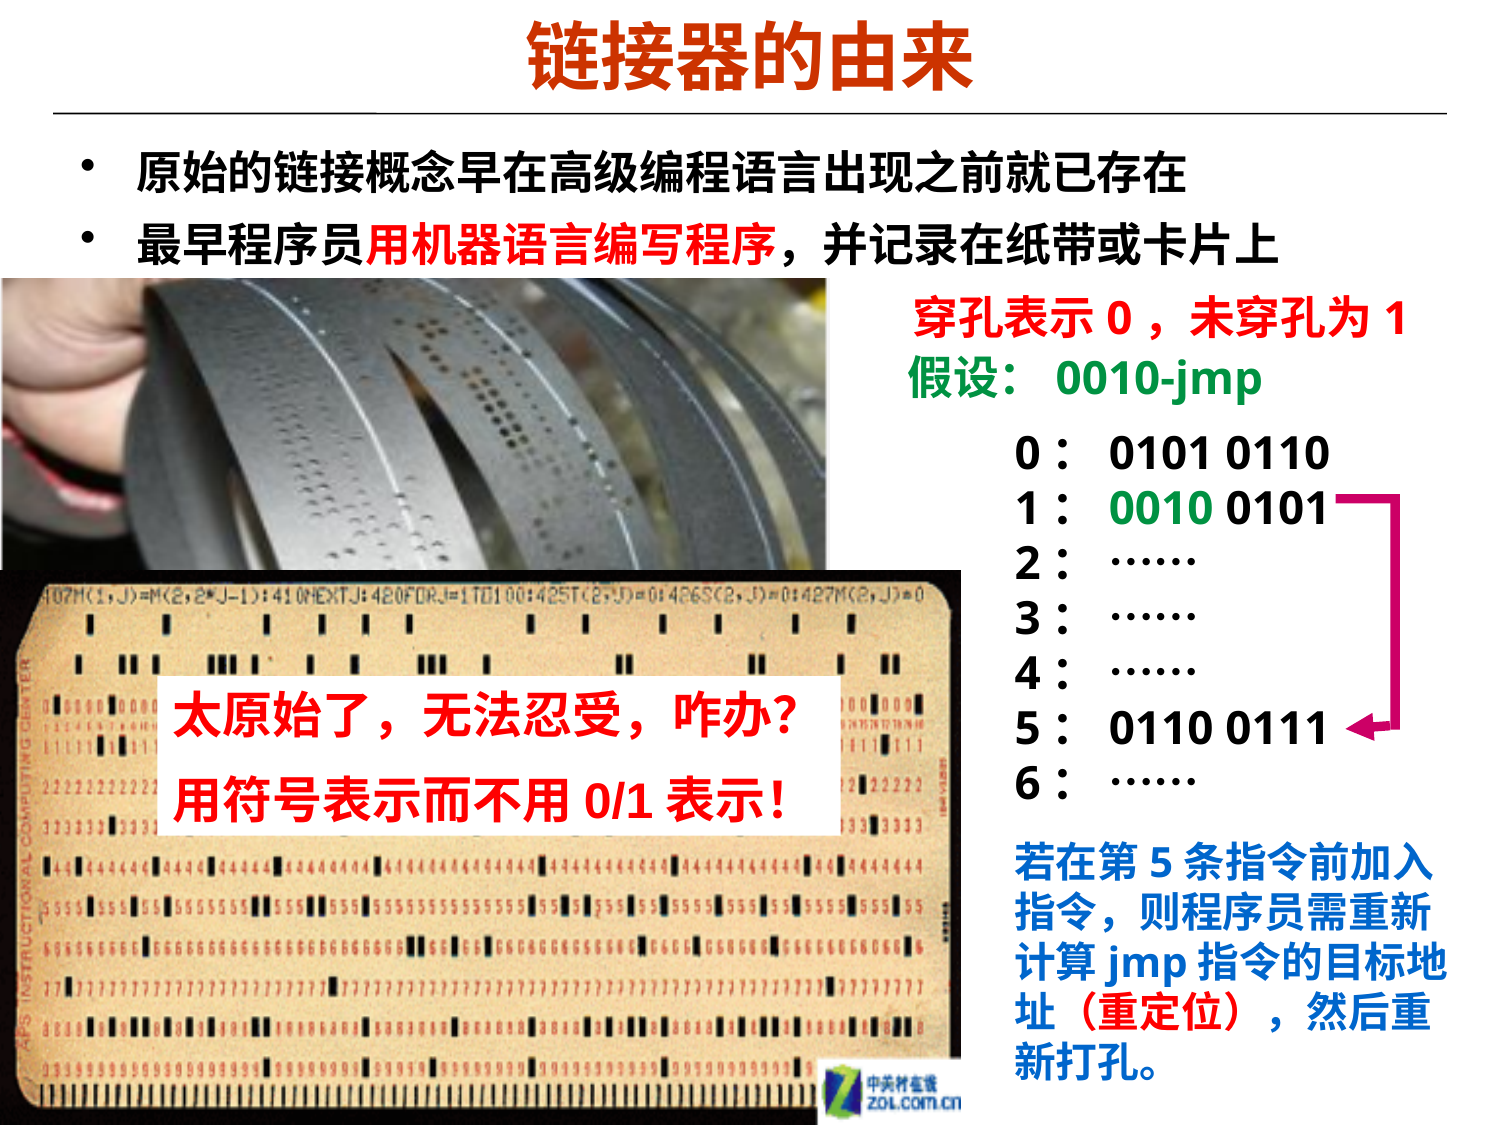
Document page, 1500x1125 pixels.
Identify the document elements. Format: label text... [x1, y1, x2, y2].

picture [0, 278, 961, 1125]
text_box 若在第5条指令前加入指令，则程序员需重新计算jmp指令的目标地址（重定位），然后重新打孔。 [999, 828, 1469, 1094]
text_box 0：0101 0110 1：0010 0101 2： …… 3： …… 4： …… 5：0110 0111 6： …… [999, 416, 1398, 828]
text_box 链接器的由来 [74, 20, 1426, 90]
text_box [1335, 495, 1401, 730]
list 原始的链接概念早在高级编程语言出现之前就已存在 最早程序员用机器语言编写程序，并记录在纸带或卡片上 [65, 127, 1416, 984]
text_box 假设：0010-jmp [892, 341, 1453, 411]
text_box 穿孔表示0，未穿孔为1 [897, 281, 1427, 341]
